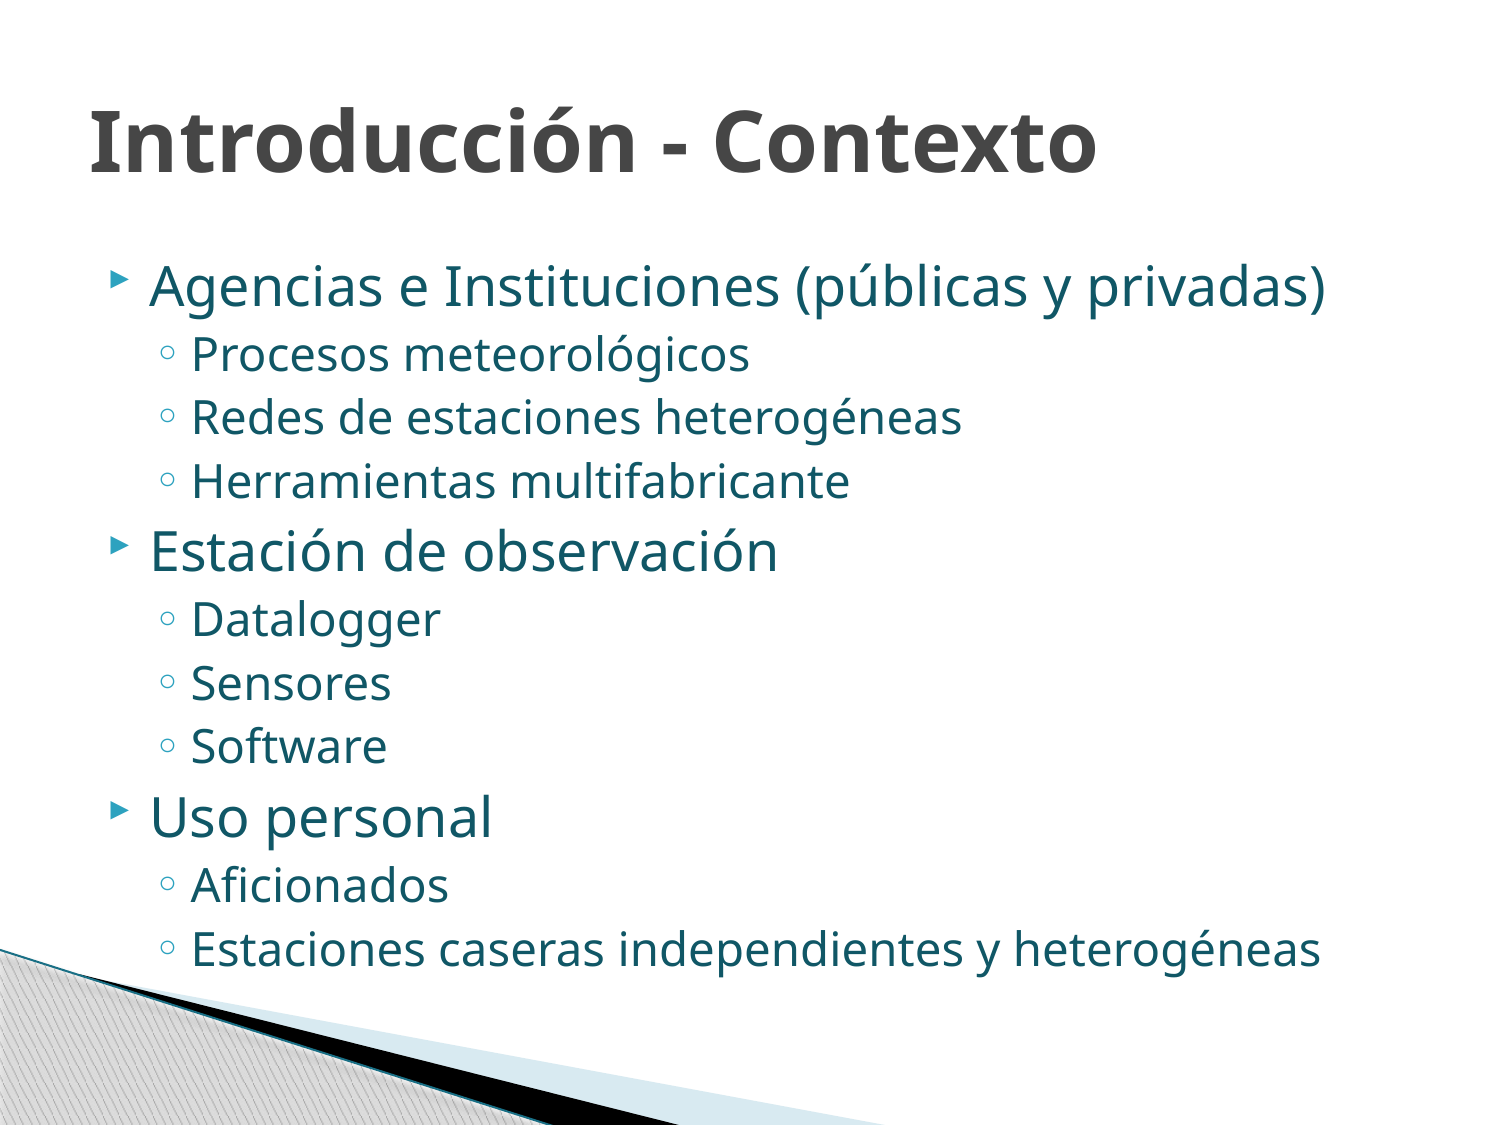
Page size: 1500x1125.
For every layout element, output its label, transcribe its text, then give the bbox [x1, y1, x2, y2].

title Introducción - Contexto [75, 45, 1425, 233]
list Agencias e Instituciones (públicas y privadas) Procesos meteorológicos Redes de estaciones heterogéneas Herramientas multifabricante Estación de observación Datalogger Sensores Software Uso personal Aficionados Estaciones caseras independientes y heterogéneas [75, 243, 1425, 986]
